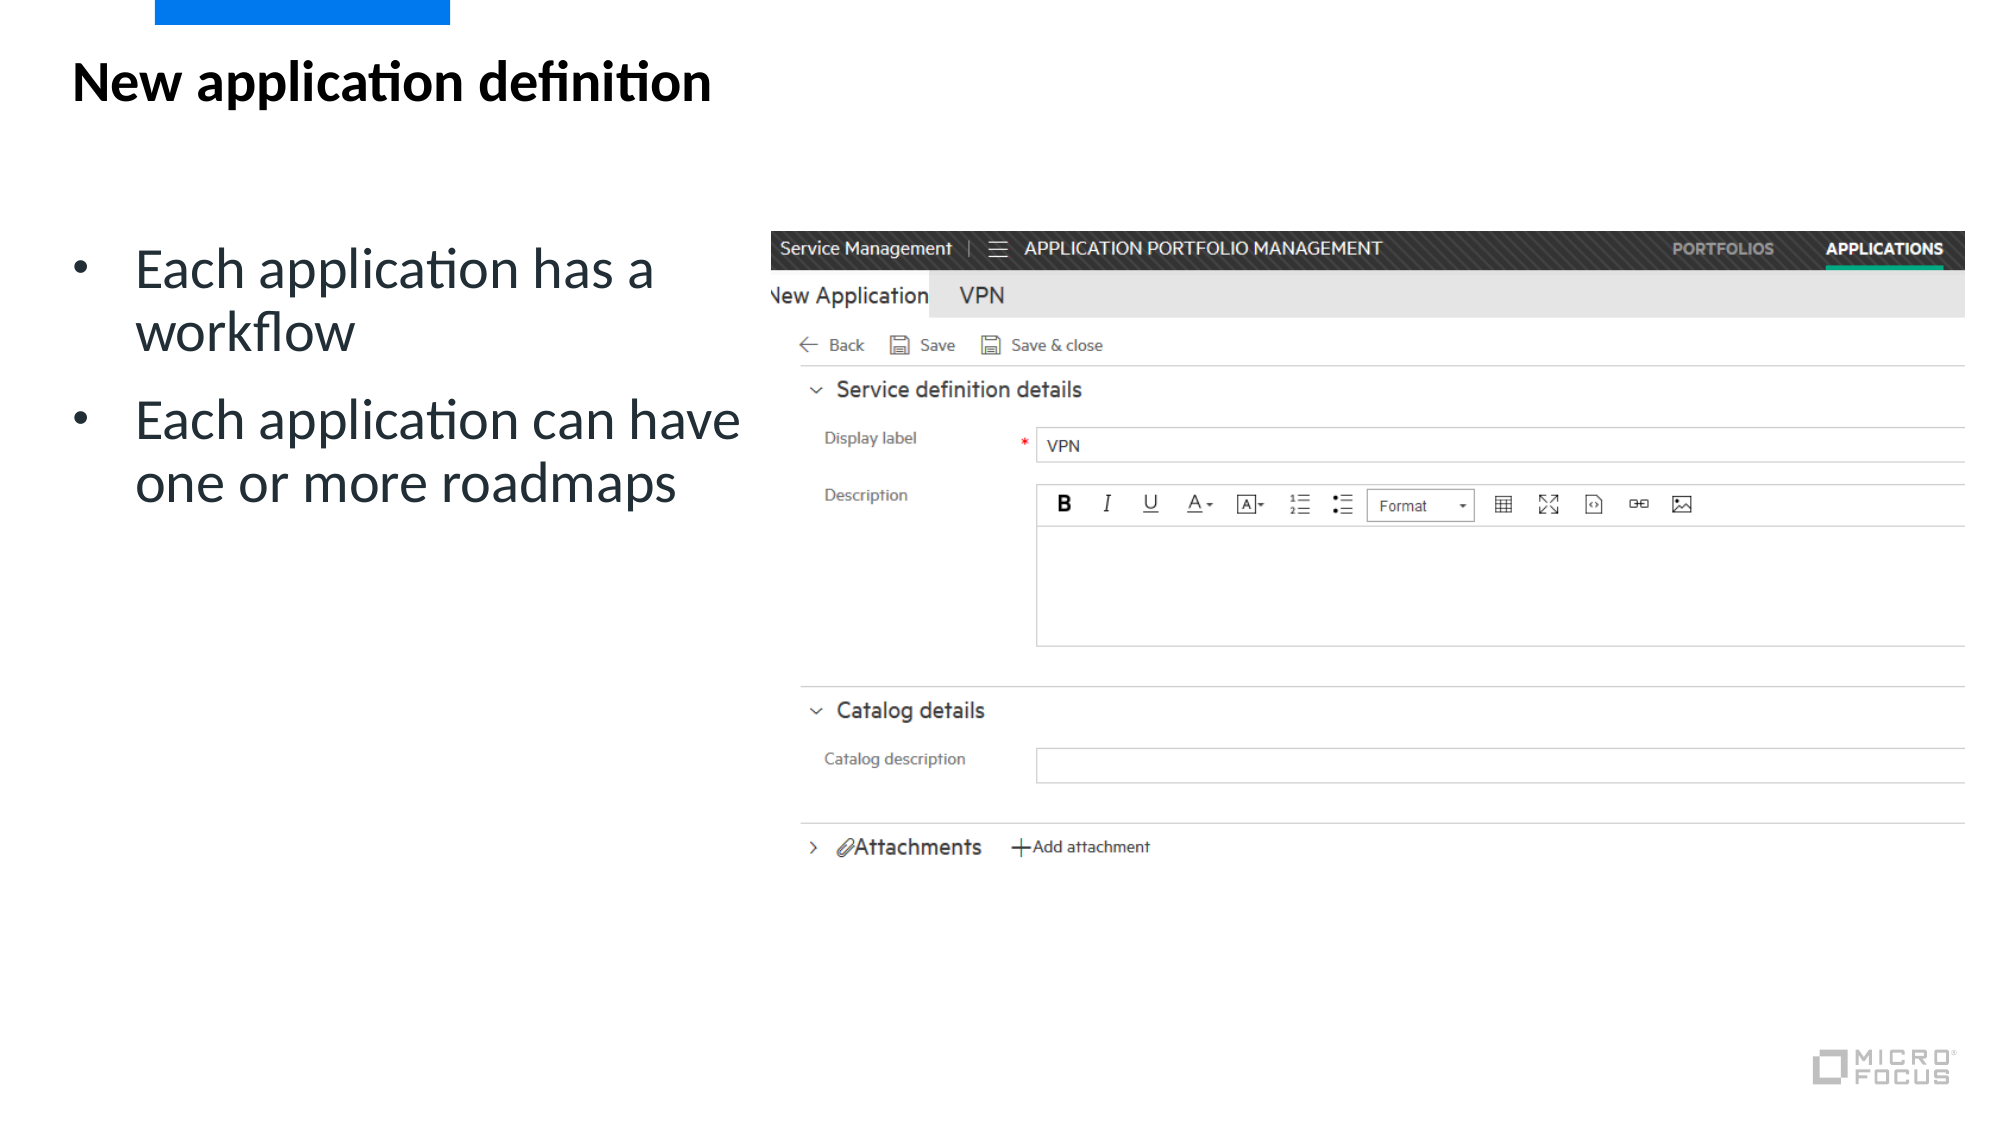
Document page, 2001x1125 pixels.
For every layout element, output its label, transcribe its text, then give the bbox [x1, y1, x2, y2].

list Each application has a workflow Each application can have one or more roadmaps [72, 231, 793, 981]
title New application definition [72, 51, 1848, 115]
picture [771, 231, 1965, 900]
